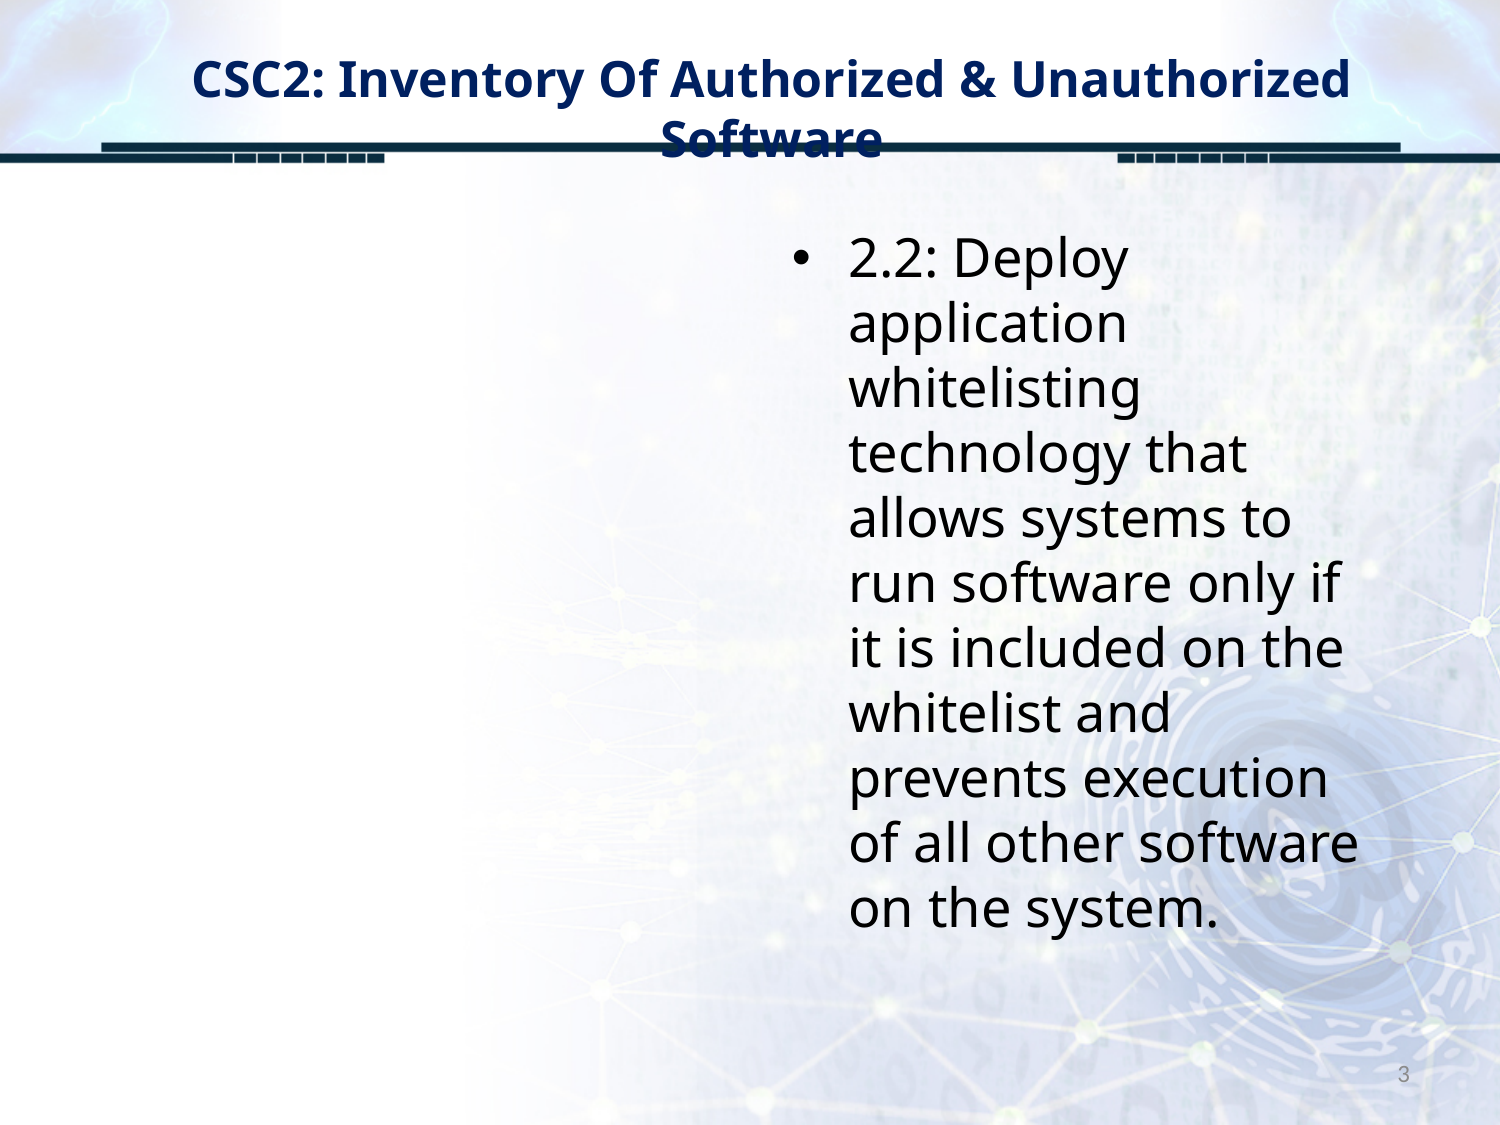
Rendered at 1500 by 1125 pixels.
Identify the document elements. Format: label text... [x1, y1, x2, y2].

title CSC2: Inventory Of Authorized & Unauthorized Software [97, 34, 1448, 182]
slide_number 3 [1074, 1042, 1425, 1103]
picture [0, 0, 1500, 1125]
list 2.2: Deploy application whitelisting technology that allows systems to run software only if it is included on the whitelist and prevents execution of all other software on the system. [776, 216, 1400, 1034]
